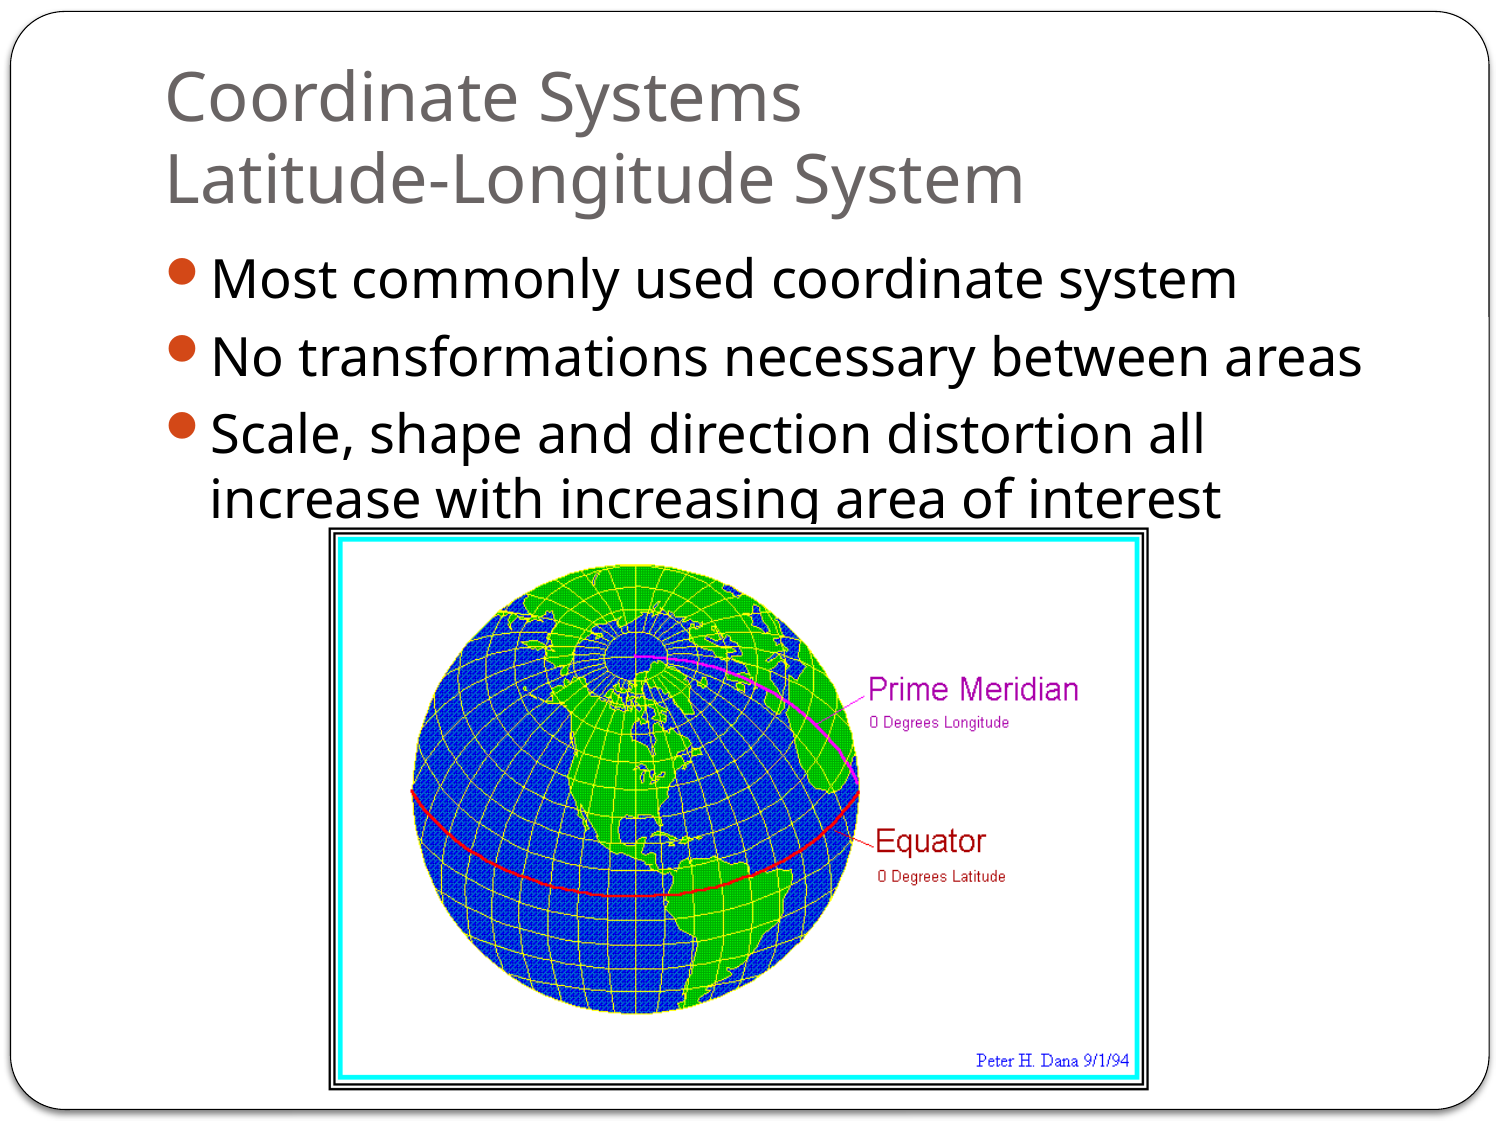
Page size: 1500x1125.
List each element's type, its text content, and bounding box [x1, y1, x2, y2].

list Most commonly used coordinate system No transformations necessary between areas Scale, shape and direction distortion all increase with increasing area of interest [150, 237, 1425, 988]
picture [324, 524, 1158, 1094]
title Coordinate Systems Latitude-Longitude System [150, 45, 1425, 233]
